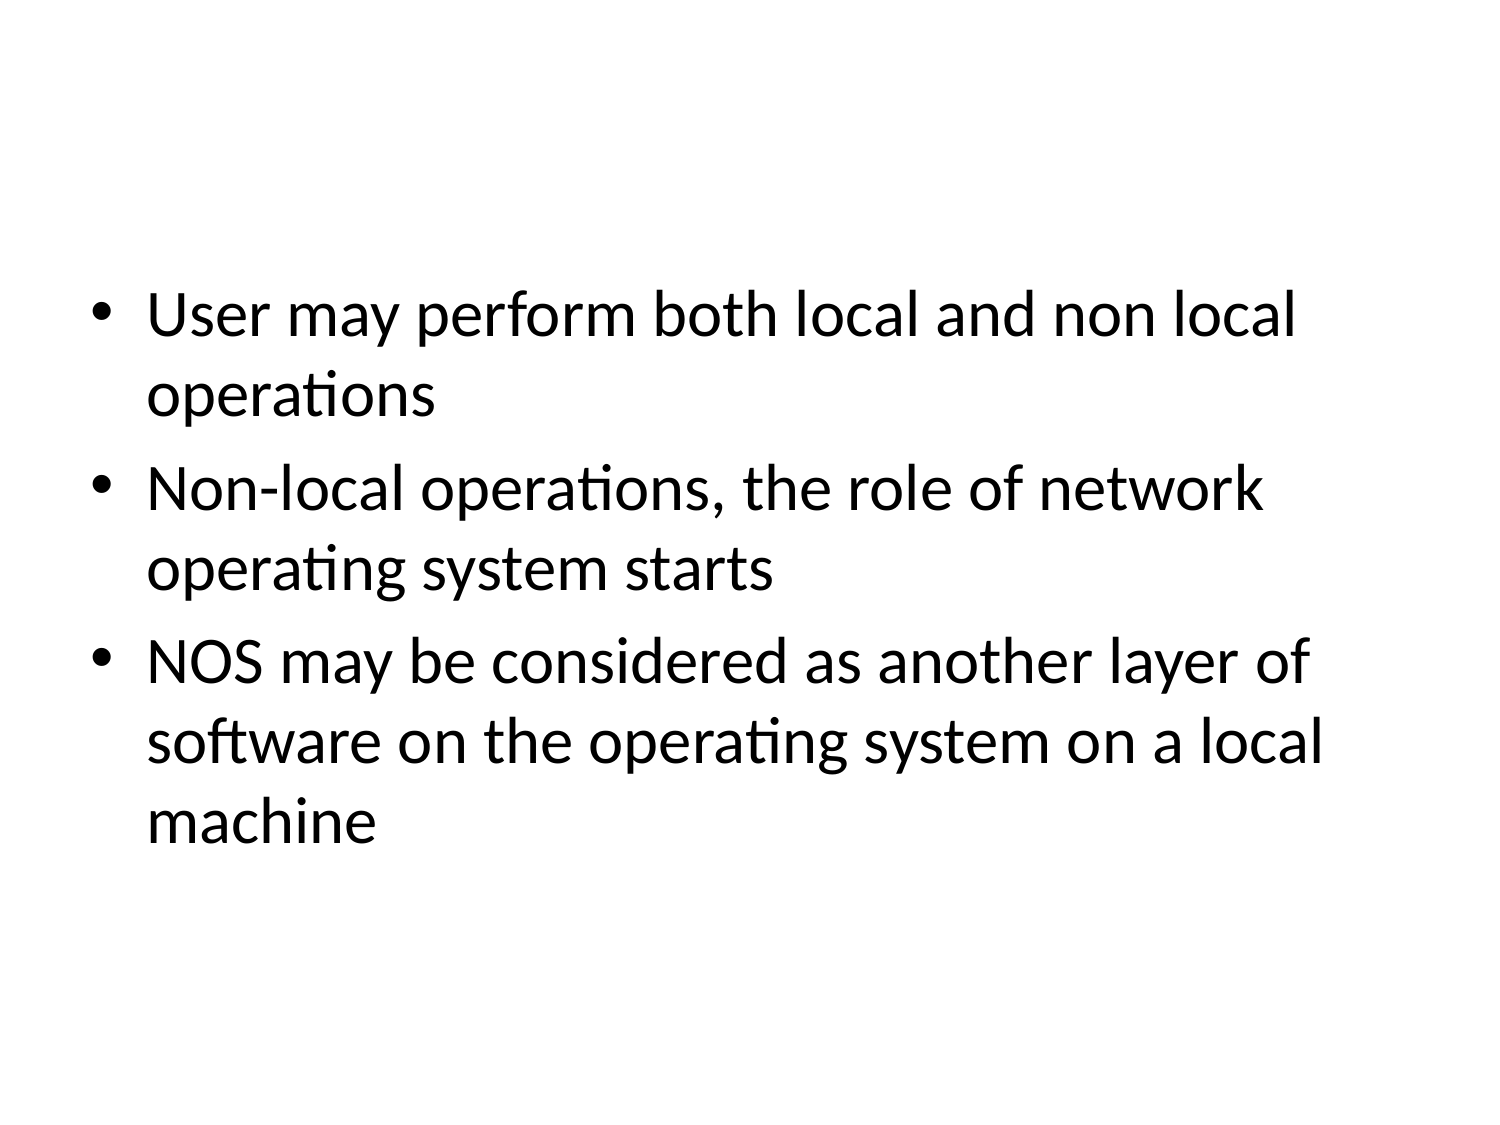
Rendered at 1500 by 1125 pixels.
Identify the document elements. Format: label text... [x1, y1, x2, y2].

list User may perform both local and non local operations Non-local operations, the role of network operating system starts NOS may be considered as another layer of software on the operating system on a local machine [75, 262, 1425, 1005]
